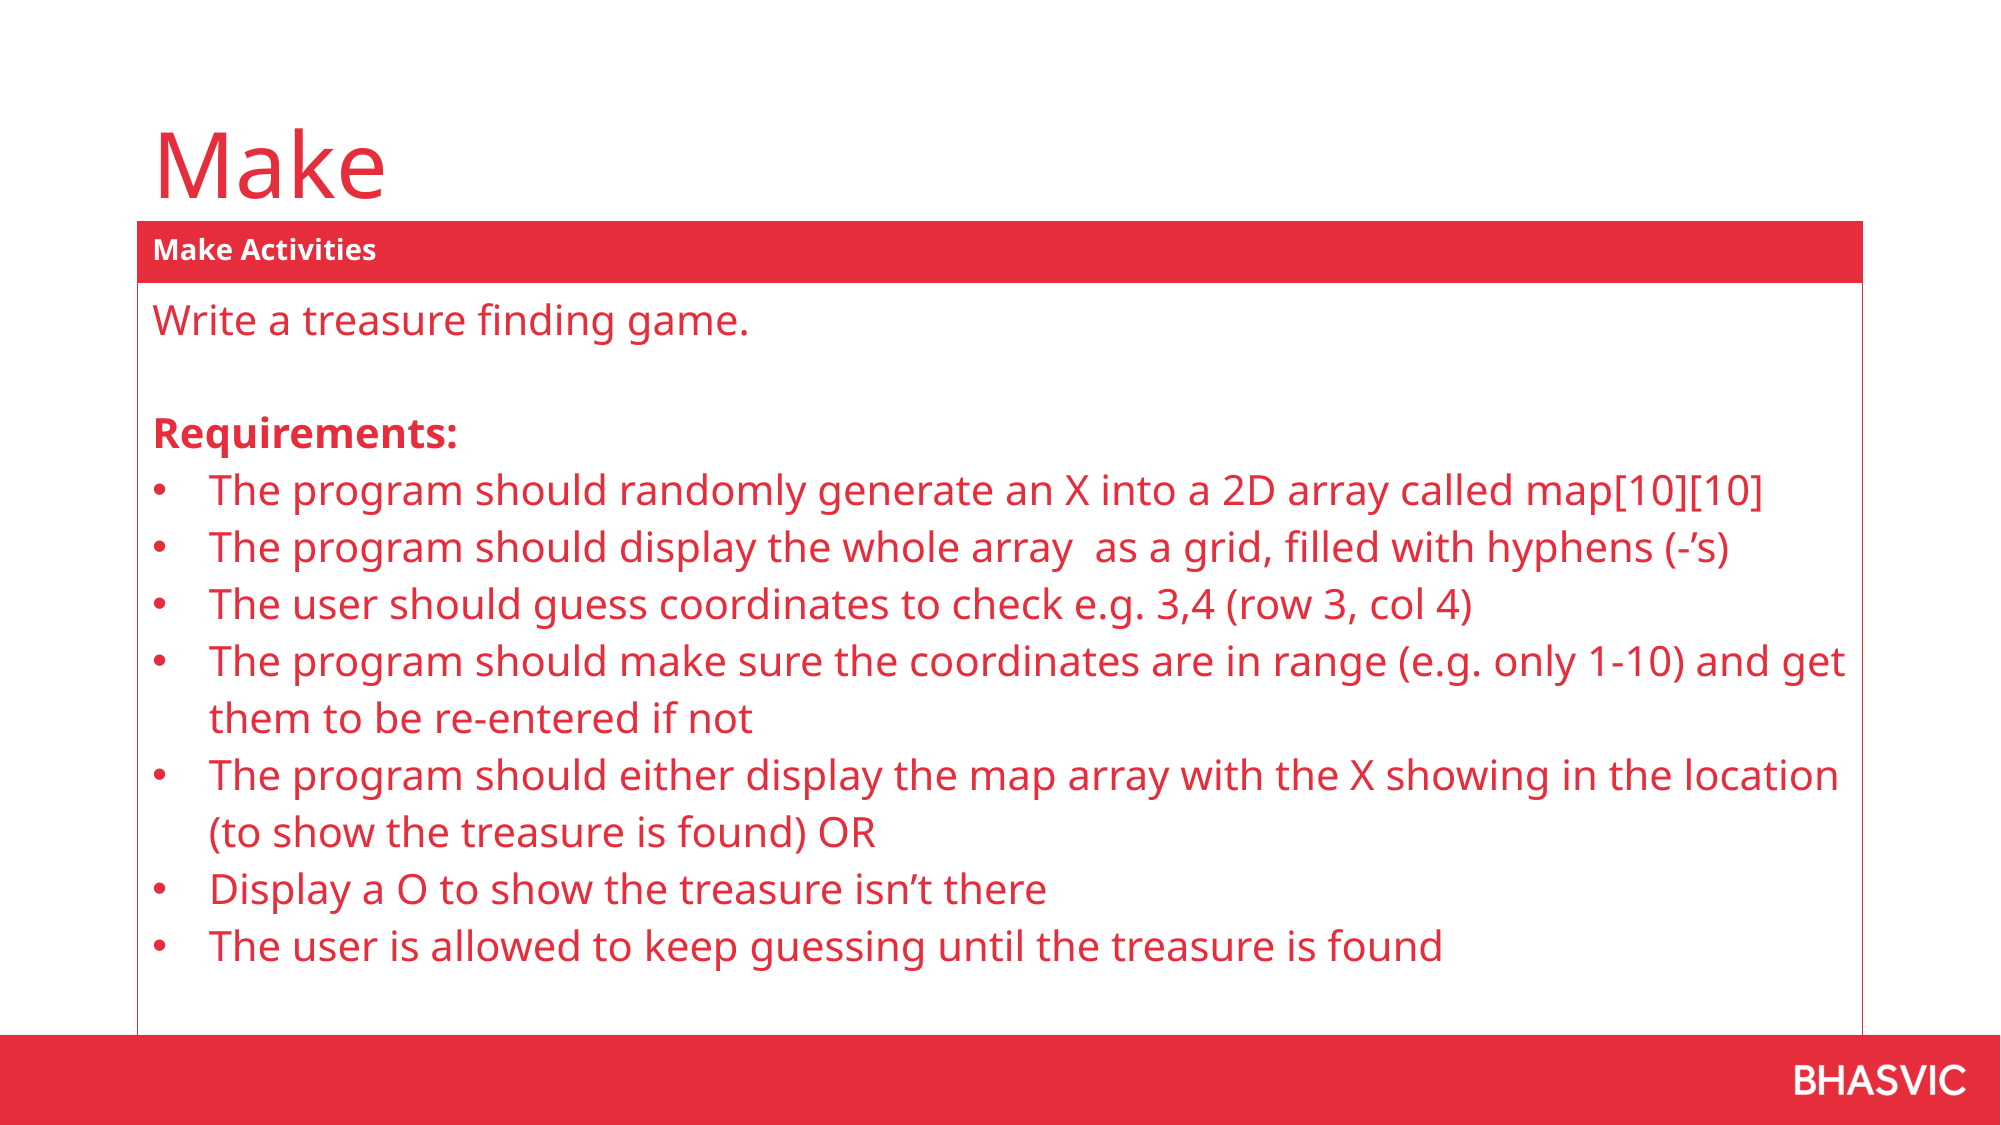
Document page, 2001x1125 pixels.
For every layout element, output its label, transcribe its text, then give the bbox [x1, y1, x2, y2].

table_header Make Activities [138, 222, 1862, 282]
table_cell Write a treasure finding game. Requirements: The program should randomly generate an X into a 2D array called map[10][10] The program should display the whole array as a grid, filled with hyphens (-’s) The user should guess coordinates to check e.g. 3,4 (row 3, col 4) The program should make sure the coordinates are in range (e.g. only 1-10) and get them to be re-entered if not The program should either display the map array with the X showing in the location (to show the treasure is found) OR Display a O to show the treasure isn’t there The user is allowed to keep guessing until the treasure is found [138, 283, 1862, 1038]
title Make [137, 59, 1863, 221]
picture [0, 0, 2001, 1125]
